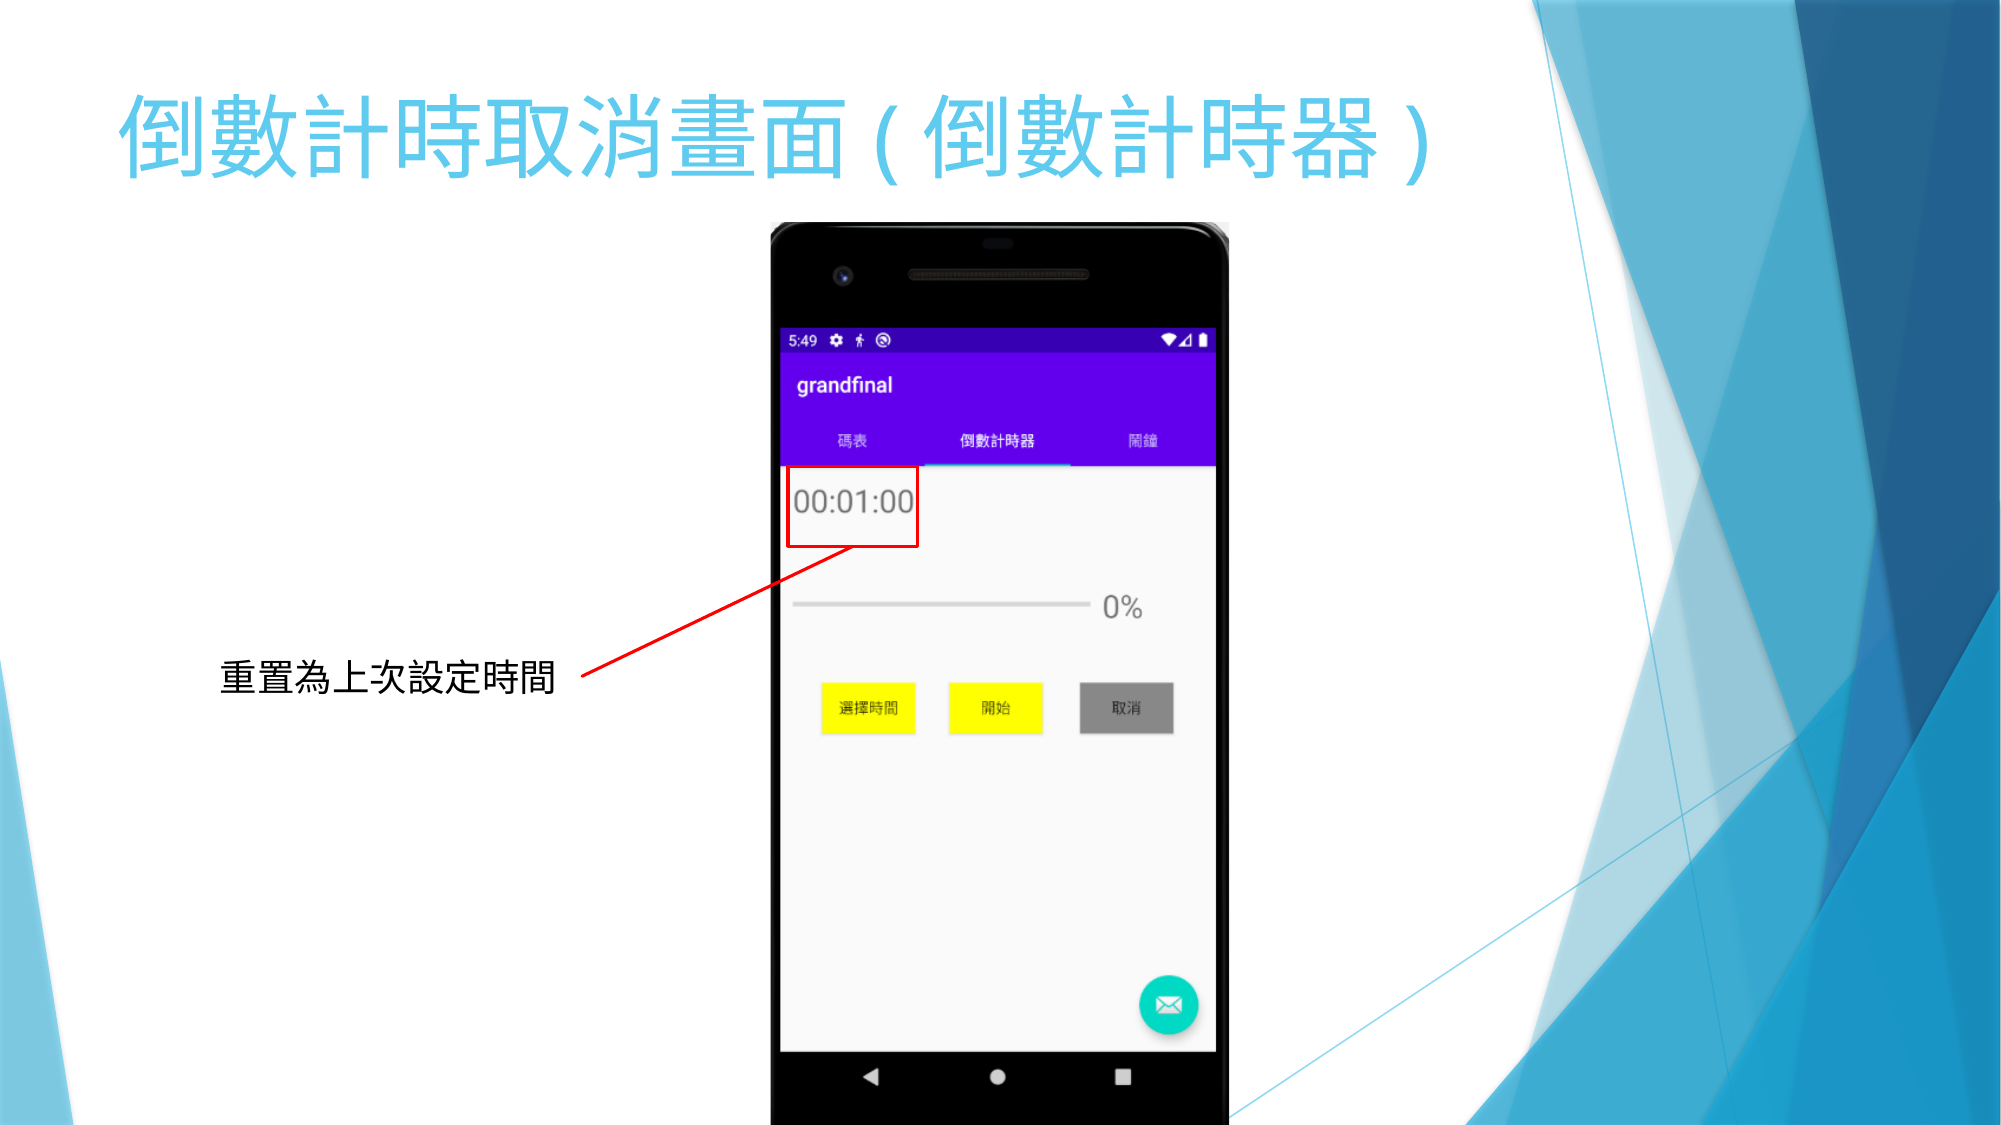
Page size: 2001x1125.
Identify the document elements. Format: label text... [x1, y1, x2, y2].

picture [770, 221, 1230, 1125]
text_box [581, 506, 789, 678]
text_box 倒數計時取消畫面(倒數計時器) [102, 71, 1513, 205]
text_box 重置為上次設定時間 [205, 646, 583, 707]
